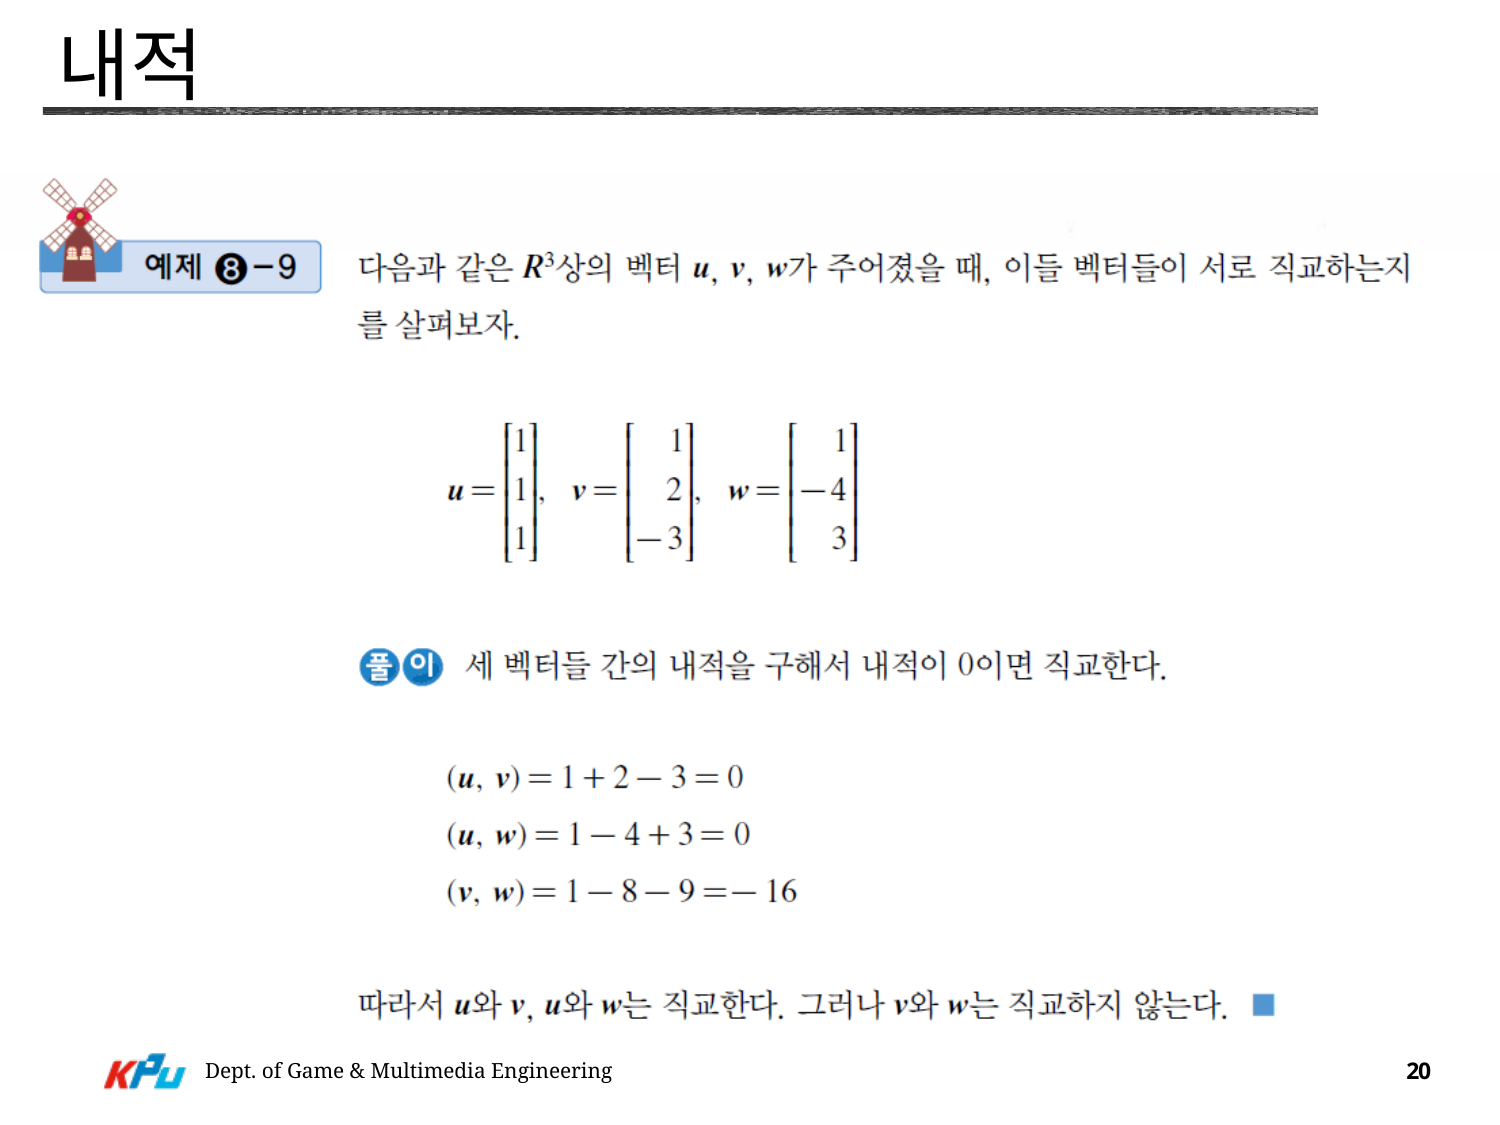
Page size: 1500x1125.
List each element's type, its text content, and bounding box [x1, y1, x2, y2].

footer Dept. of Game & Multimedia Engineering [190, 1043, 879, 1103]
title 내적 [42, 39, 1458, 98]
slide_number 20 [1379, 1043, 1459, 1103]
picture [0, 172, 1500, 1120]
